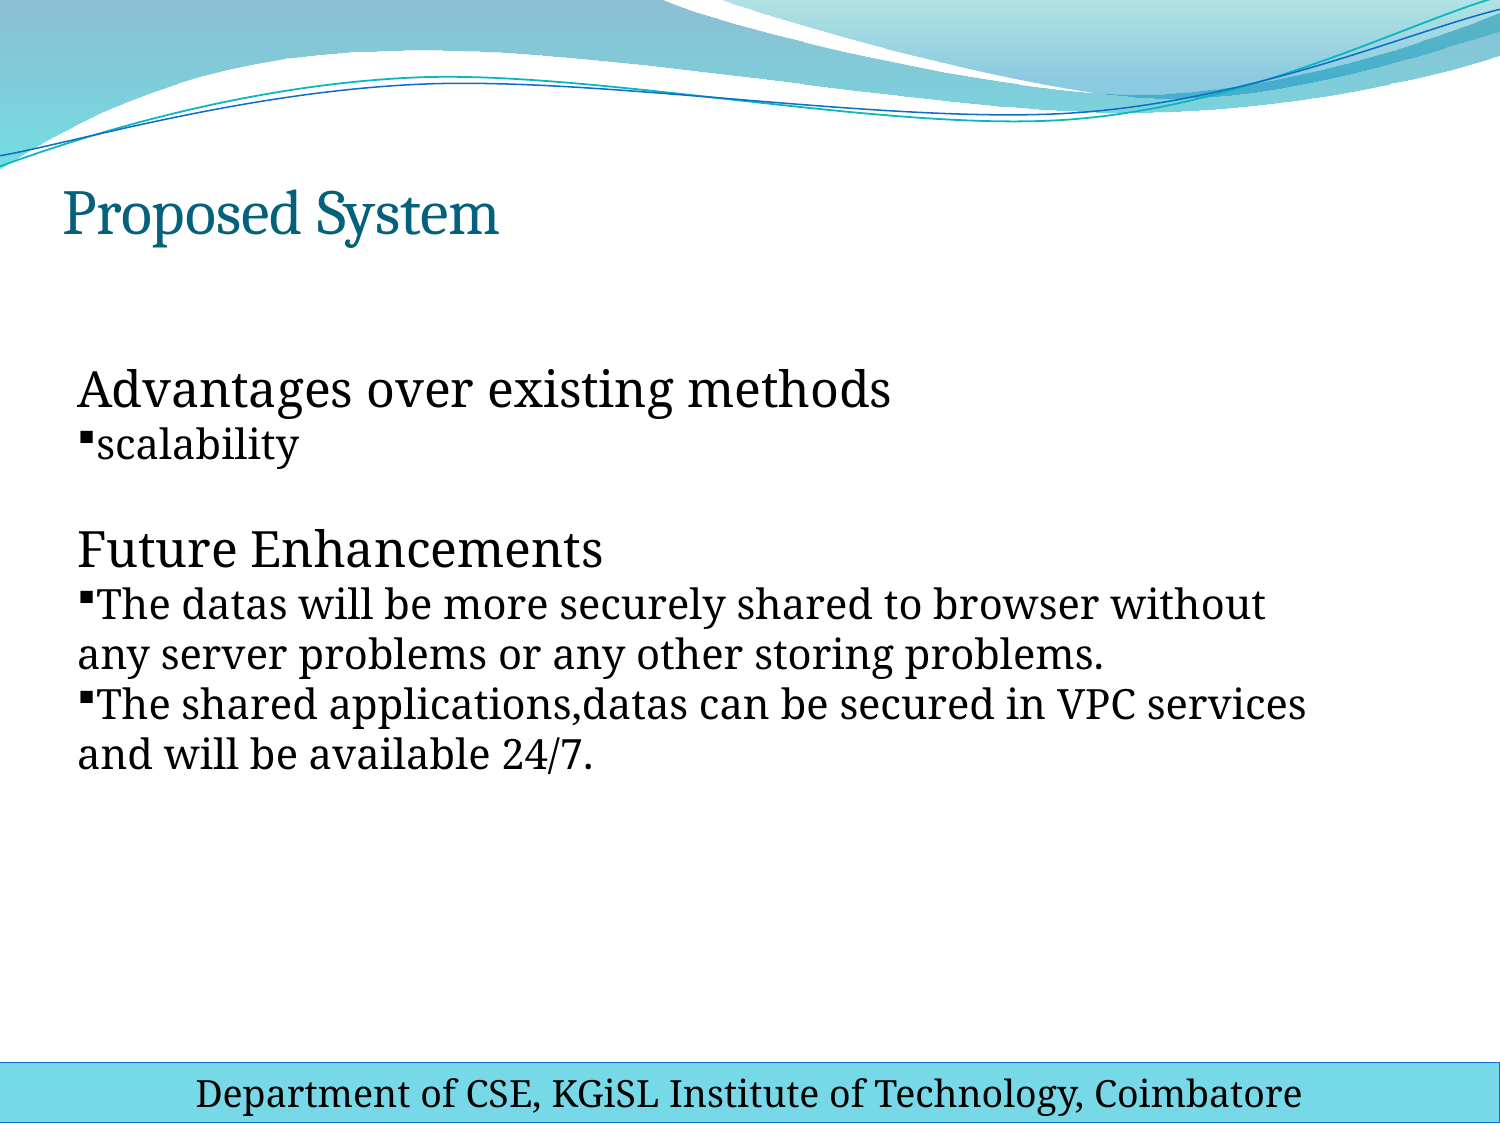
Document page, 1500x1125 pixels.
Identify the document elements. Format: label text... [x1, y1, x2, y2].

text_box Department of CSE, KGiSL Institute of Technology, Coimbatore [0, 1062, 1500, 1123]
title Proposed System [62, 162, 1413, 247]
text_box Advantages over existing methods scalability Future Enhancements The datas will be more securely shared to browser without any server problems or any other storing problems. The shared applications,datas can be secured in VPC services and will be available 24/7. [62, 350, 1349, 835]
